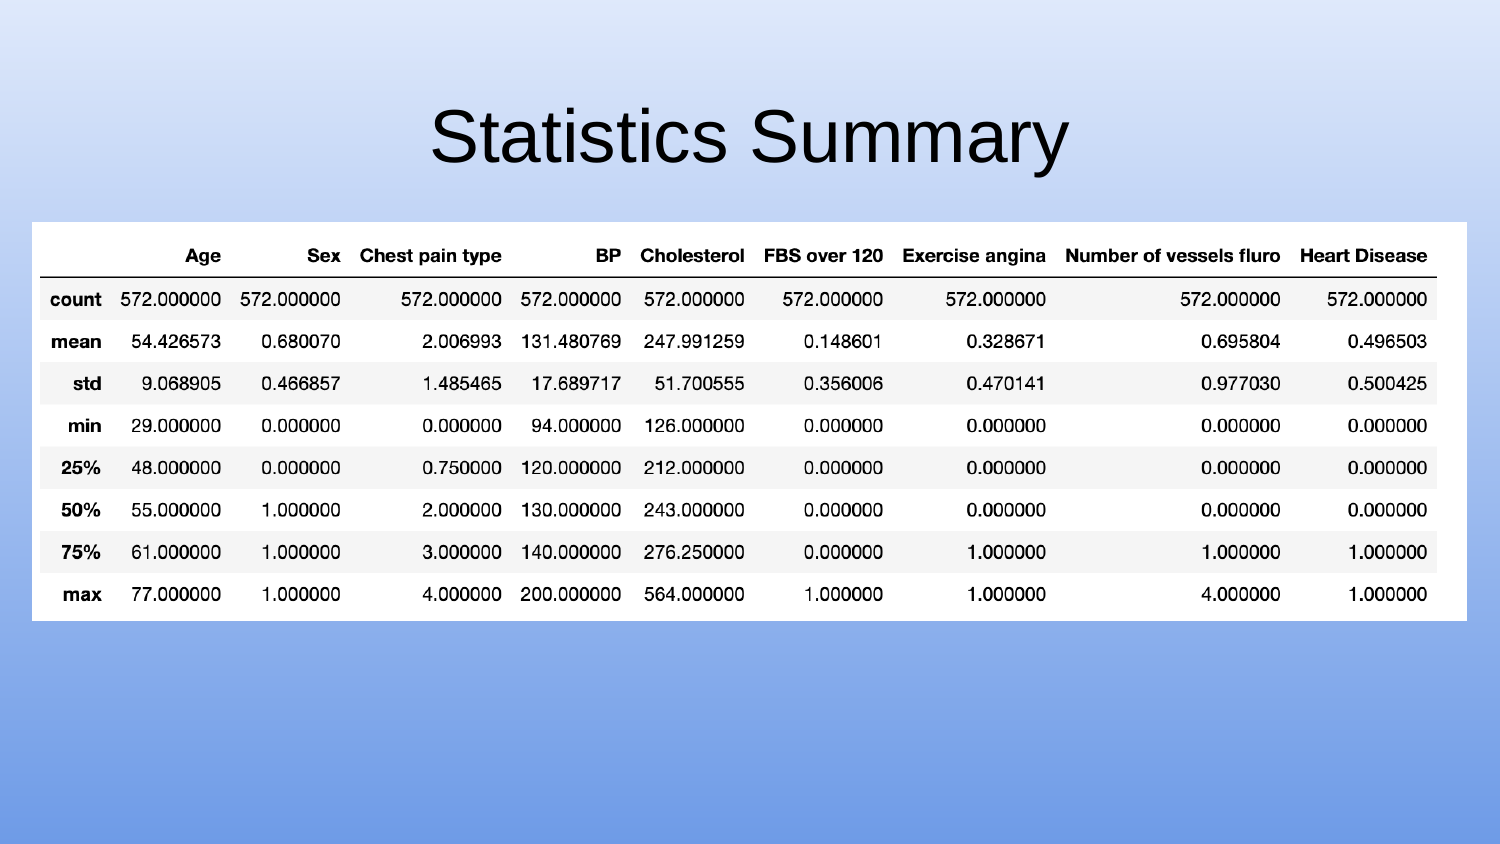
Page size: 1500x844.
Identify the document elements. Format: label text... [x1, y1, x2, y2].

picture [32, 222, 1468, 622]
title Statistics Summary [51, 63, 1449, 202]
